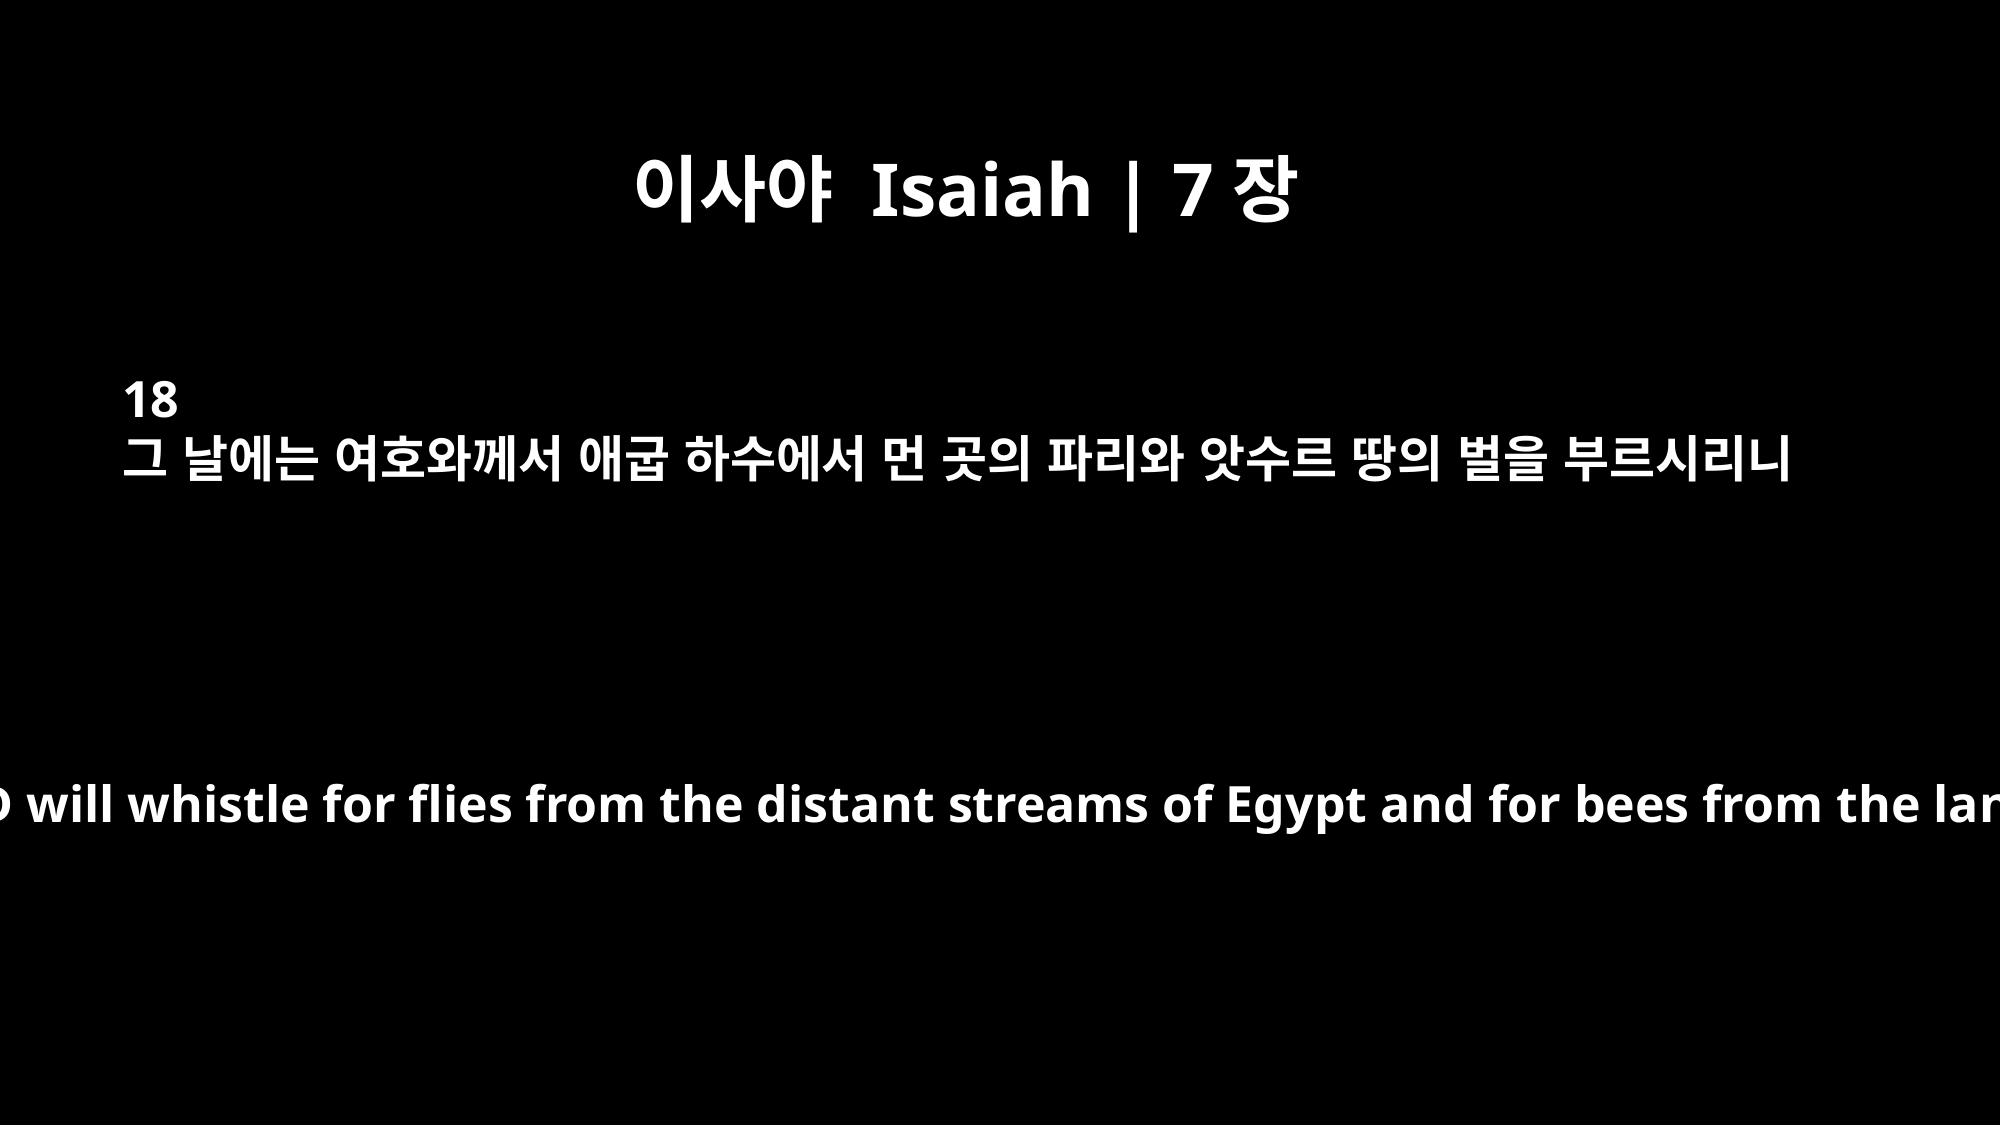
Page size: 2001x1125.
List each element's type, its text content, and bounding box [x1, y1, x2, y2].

text_box In that day the LORD will whistle for flies from the distant streams of Egypt and for bees from the land of Assyria. [0, 764, 2000, 840]
text_box 18 그 날에는 여호와께서 애굽 하수에서 먼 곳의 파리와 앗수르 땅의 벌을 부르시리니 [107, 359, 1810, 495]
text_box 이사야 Isaiah | 7장 [617, 136, 1315, 239]
